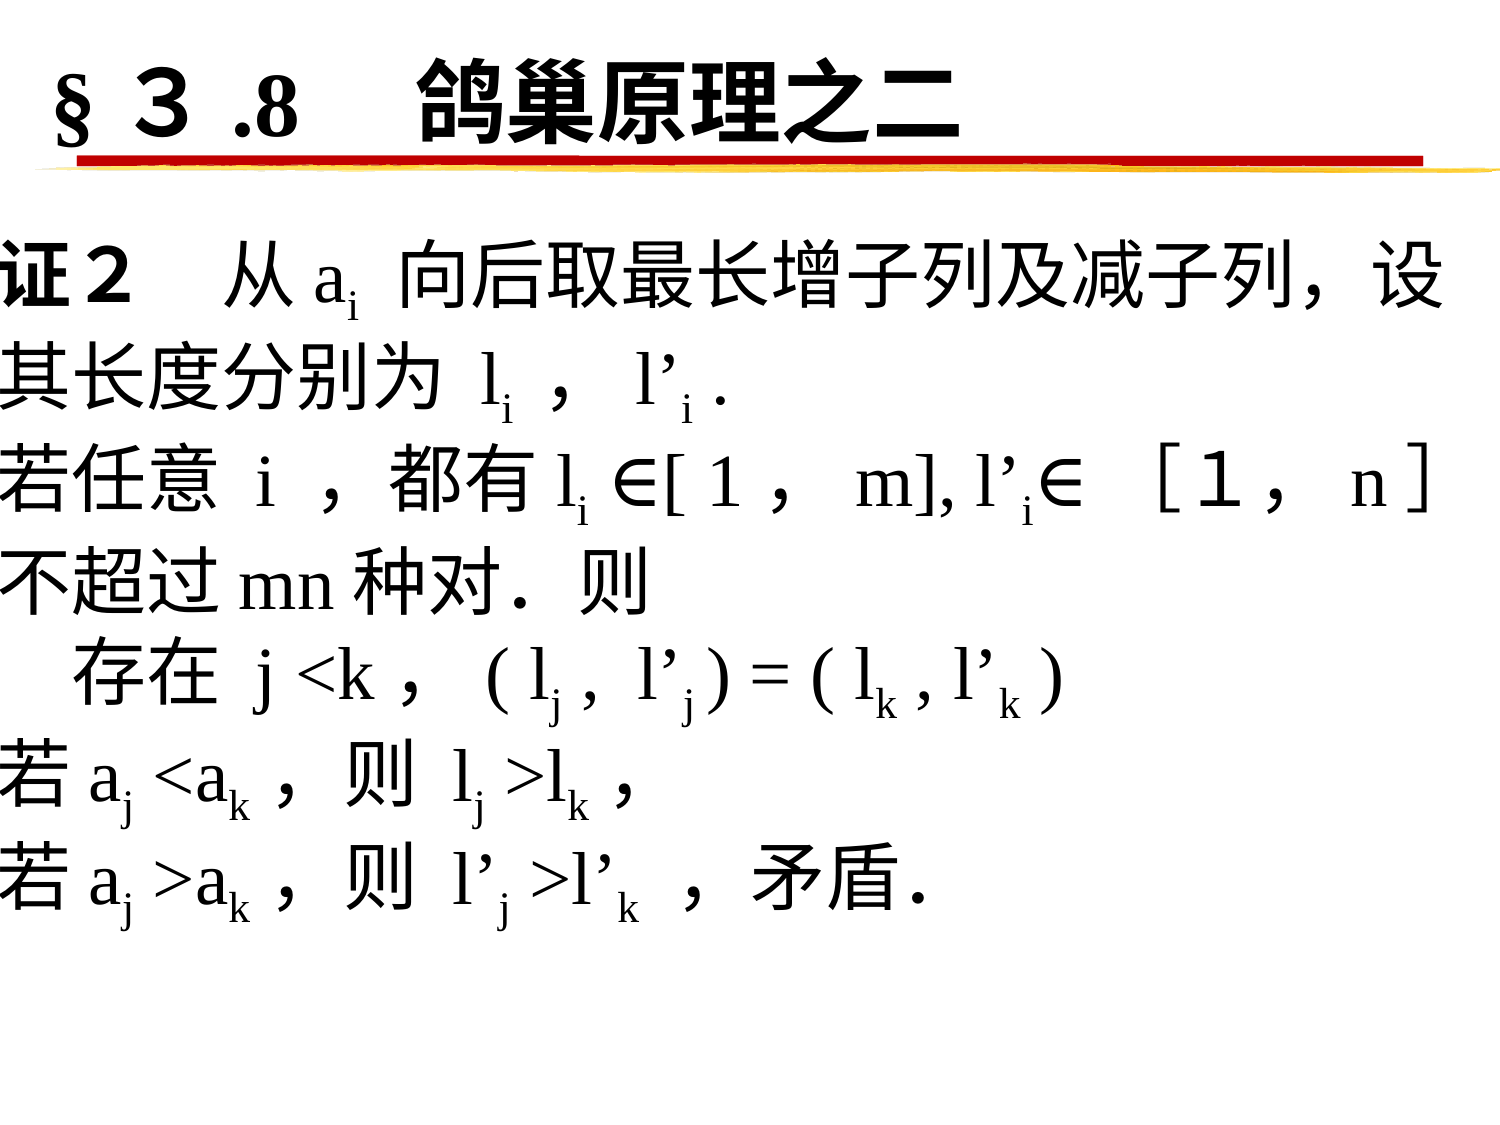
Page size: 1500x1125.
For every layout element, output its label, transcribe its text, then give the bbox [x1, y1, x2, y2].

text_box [34, 37, 1500, 175]
text_box 证２ 从ai 向后取最长增子列及减子列，设 其长度分别为 li ，l’i . 若任意 i ，都有li ∈[ 1，m], l’i∈［１，n］, 不超过mn种对．则 存在 j <k，( lj , l’j ) = ( lk , l’k ) 若aj <ak，则 lj >lk， 若aj >ak，则 l’j >l’k ，矛盾． [0, 219, 1500, 1029]
